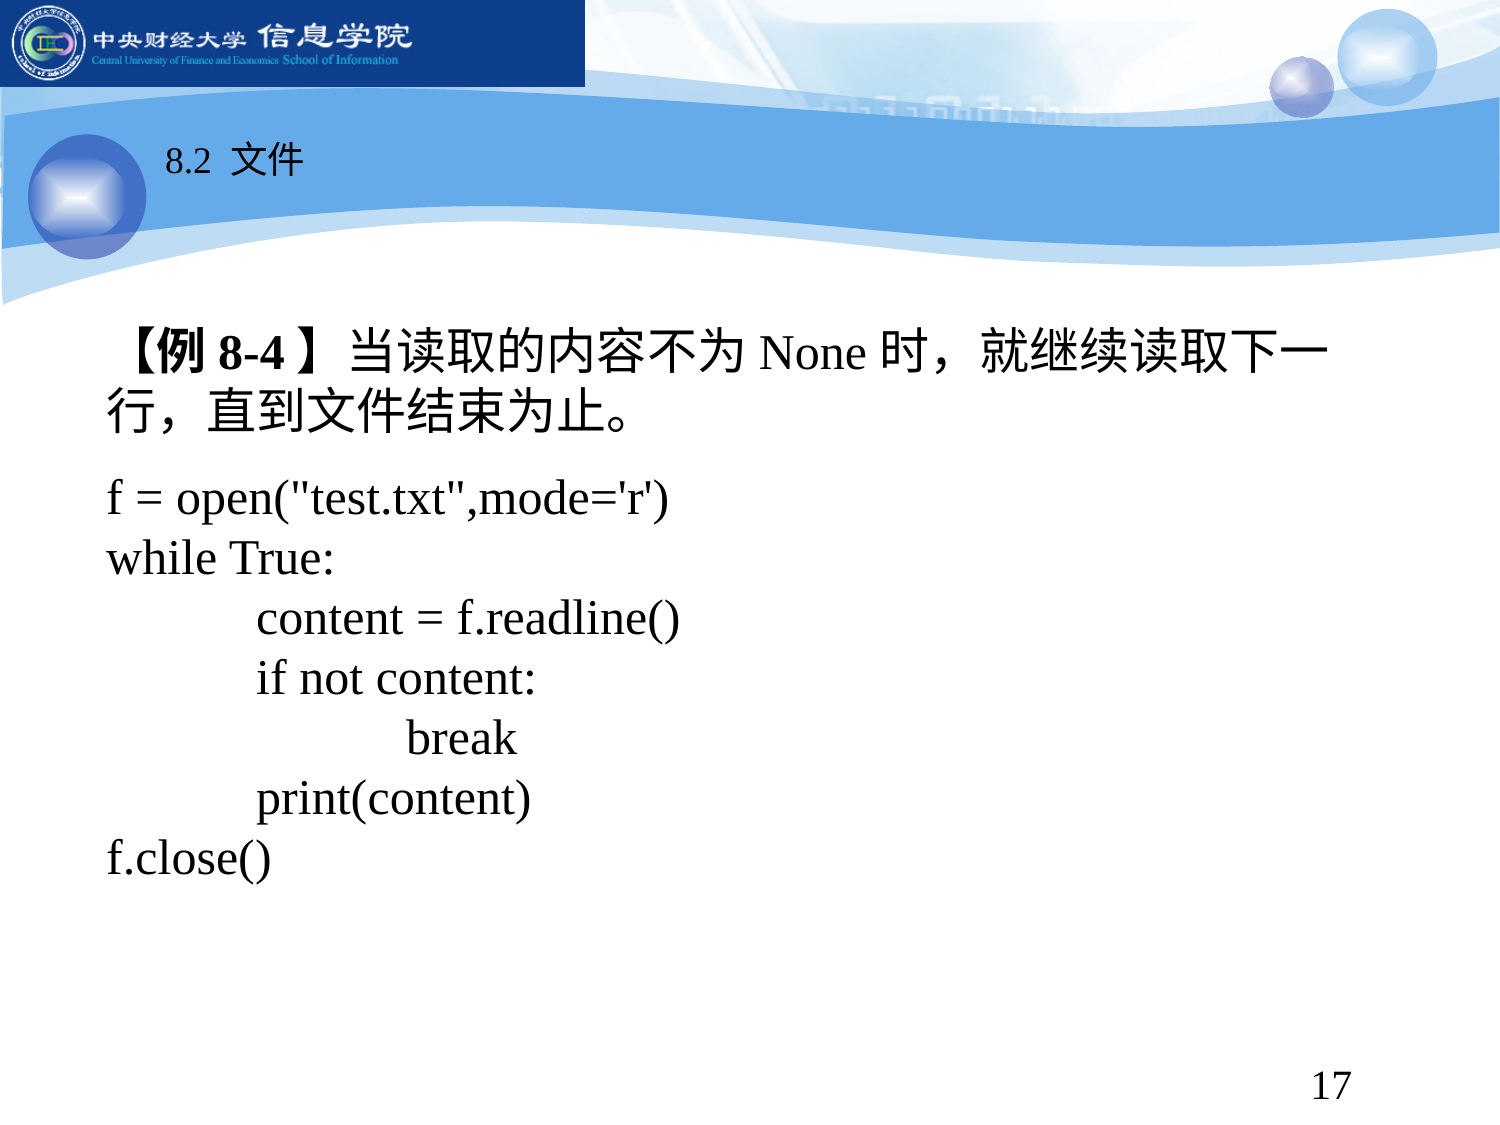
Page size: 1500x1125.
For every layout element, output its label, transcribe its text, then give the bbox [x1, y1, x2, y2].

title 8.2 文件 [150, 112, 1363, 205]
picture [0, 0, 1500, 197]
list 【例8-4】当读取的内容不为None时，就继续读取下一行，直到文件结束为止。 f = open("test.txt",mode='r') while True: content = f.readline() if not content: break print(content) f.close() [91, 311, 1427, 1015]
